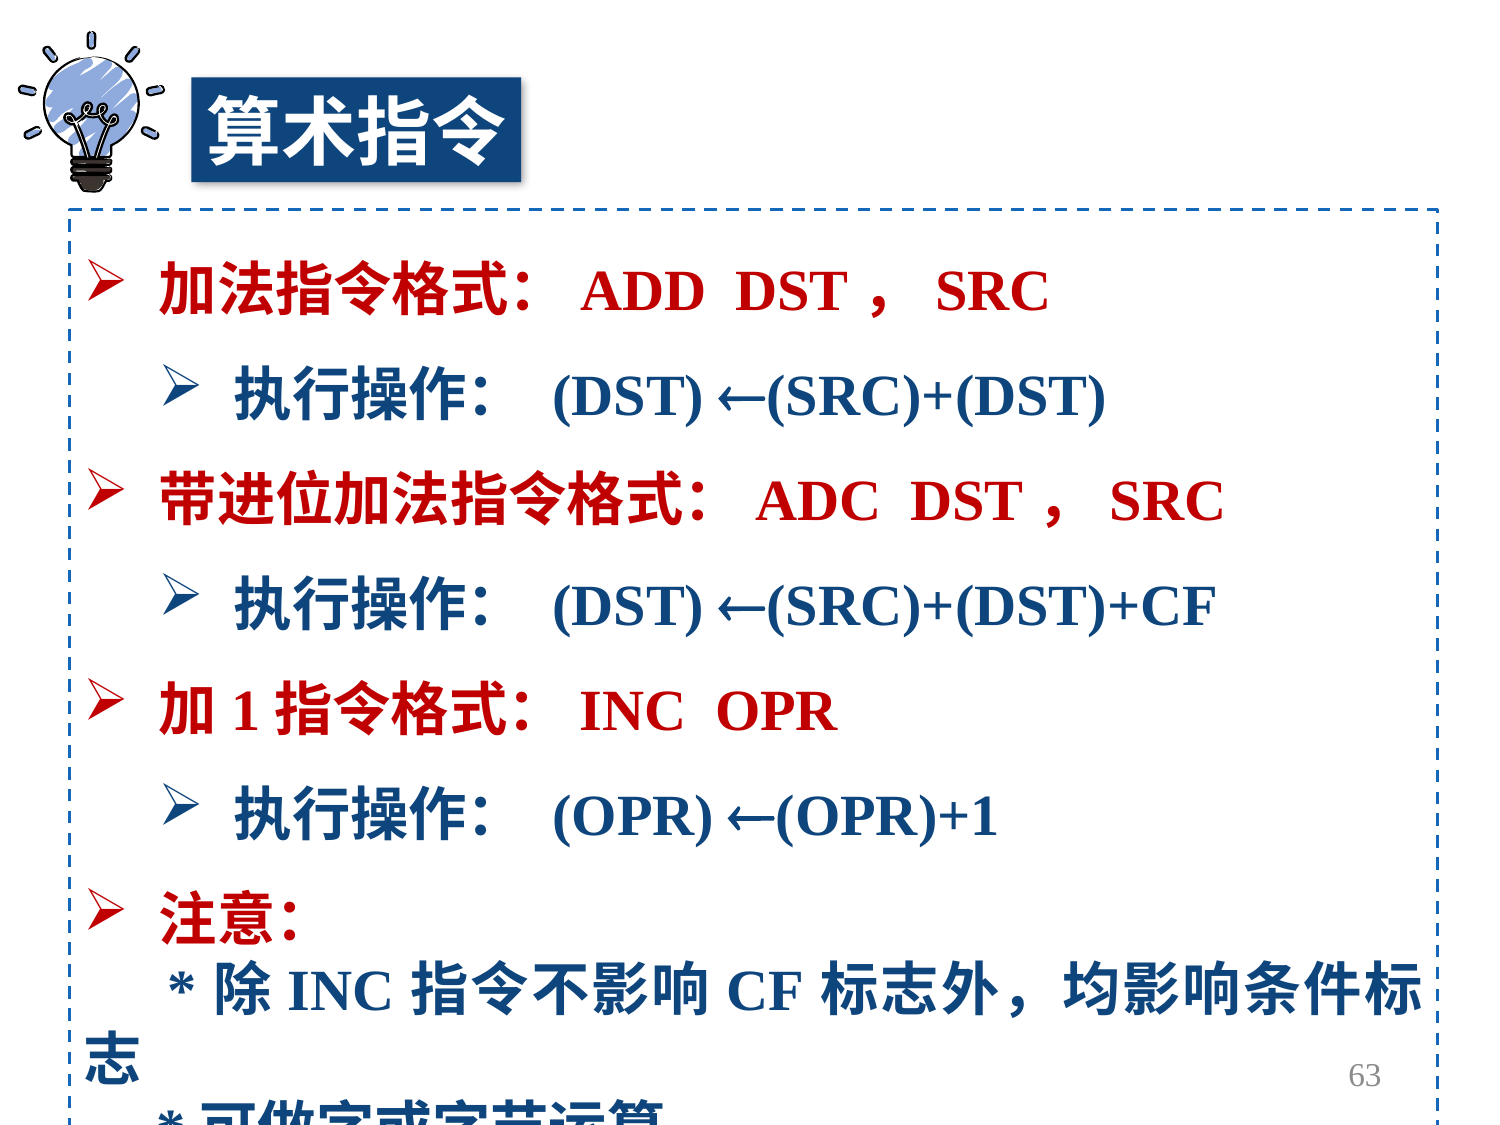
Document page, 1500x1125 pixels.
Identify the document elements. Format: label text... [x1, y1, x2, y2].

text_box 加法指令格式：ADD DST，SRC 执行操作： (DST) (SRC)+(DST) 带进位加法指令格式：ADC DST，SRC 执行操作： (DST) (SRC)+(DST)+CF 加1指令格式：INC OPR 执行操作： (OPR) (OPR)+1 注意： *除INC指令不影响CF标志外，均影响条件标志 *可做字或字节运算 [69, 209, 1438, 1125]
text_box 算术指令 [191, 77, 522, 183]
